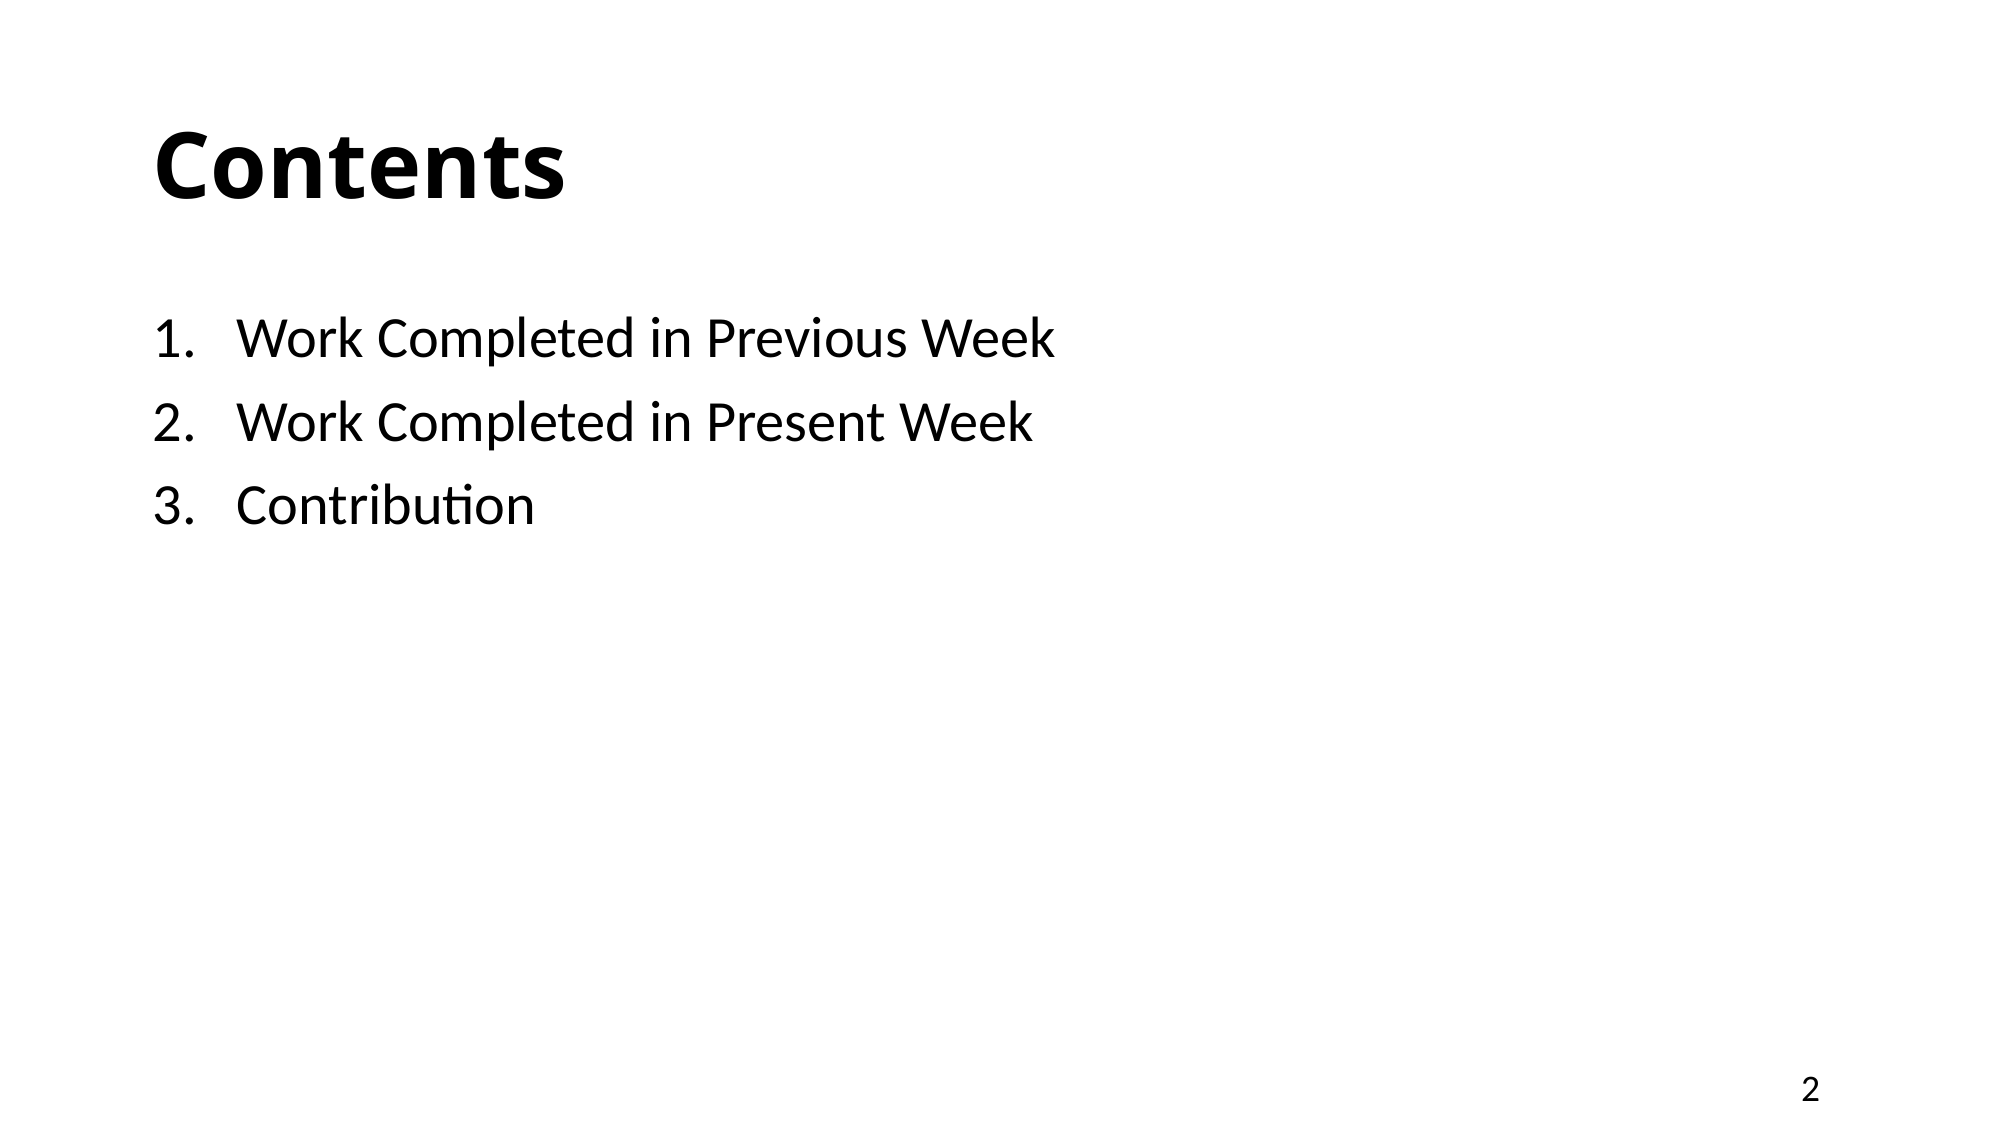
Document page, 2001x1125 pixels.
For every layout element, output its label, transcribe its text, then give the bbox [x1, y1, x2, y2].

list Work Completed in Previous Week Work Completed in Present Week Contribution [137, 299, 1863, 1014]
text_box 2 [1786, 1056, 1836, 1116]
title Contents [137, 59, 1863, 278]
